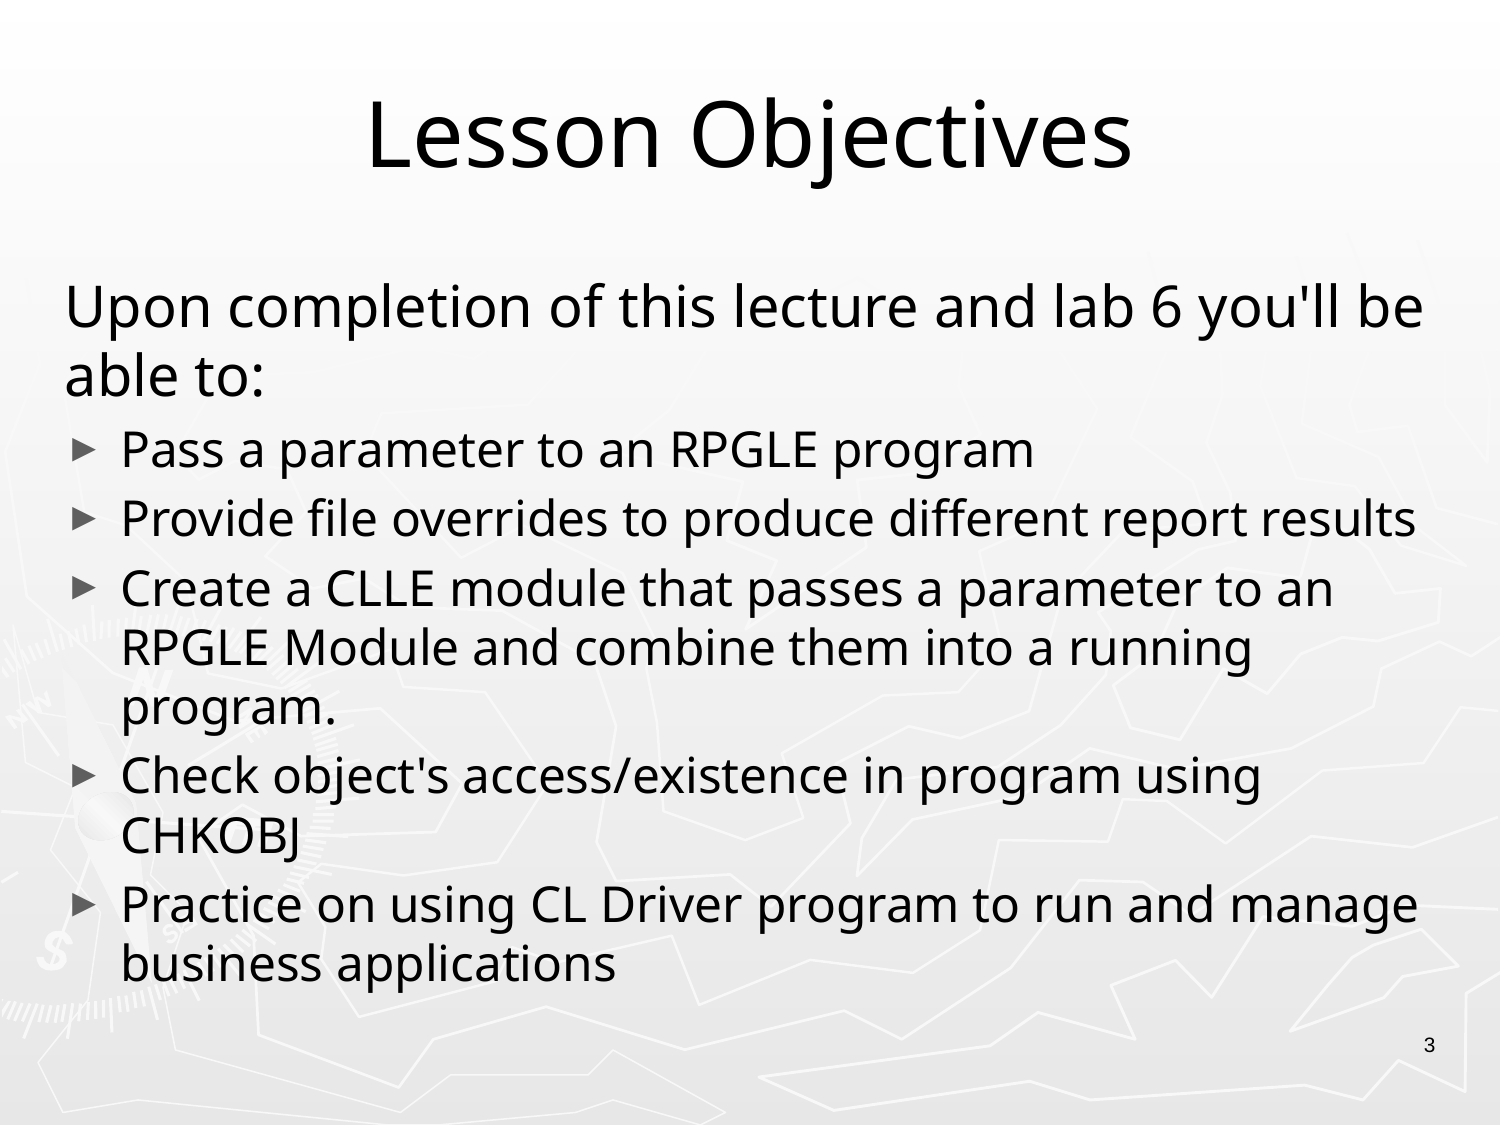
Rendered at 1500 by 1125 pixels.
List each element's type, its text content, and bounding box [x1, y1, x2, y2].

title Lesson Objectives [49, 37, 1451, 225]
slide_number 3 [1074, 1024, 1451, 1103]
list Upon completion of this lecture and lab 6 you'll be able to: Pass a parameter to an RPGLE program Provide file overrides to produce different report results Create a CLLE module that passes a parameter to an RPGLE Module and combine them into a running program. Check object's access/existence in program using CHKOBJ Practice on using CL Driver program to run and manage business applications [49, 262, 1451, 1001]
